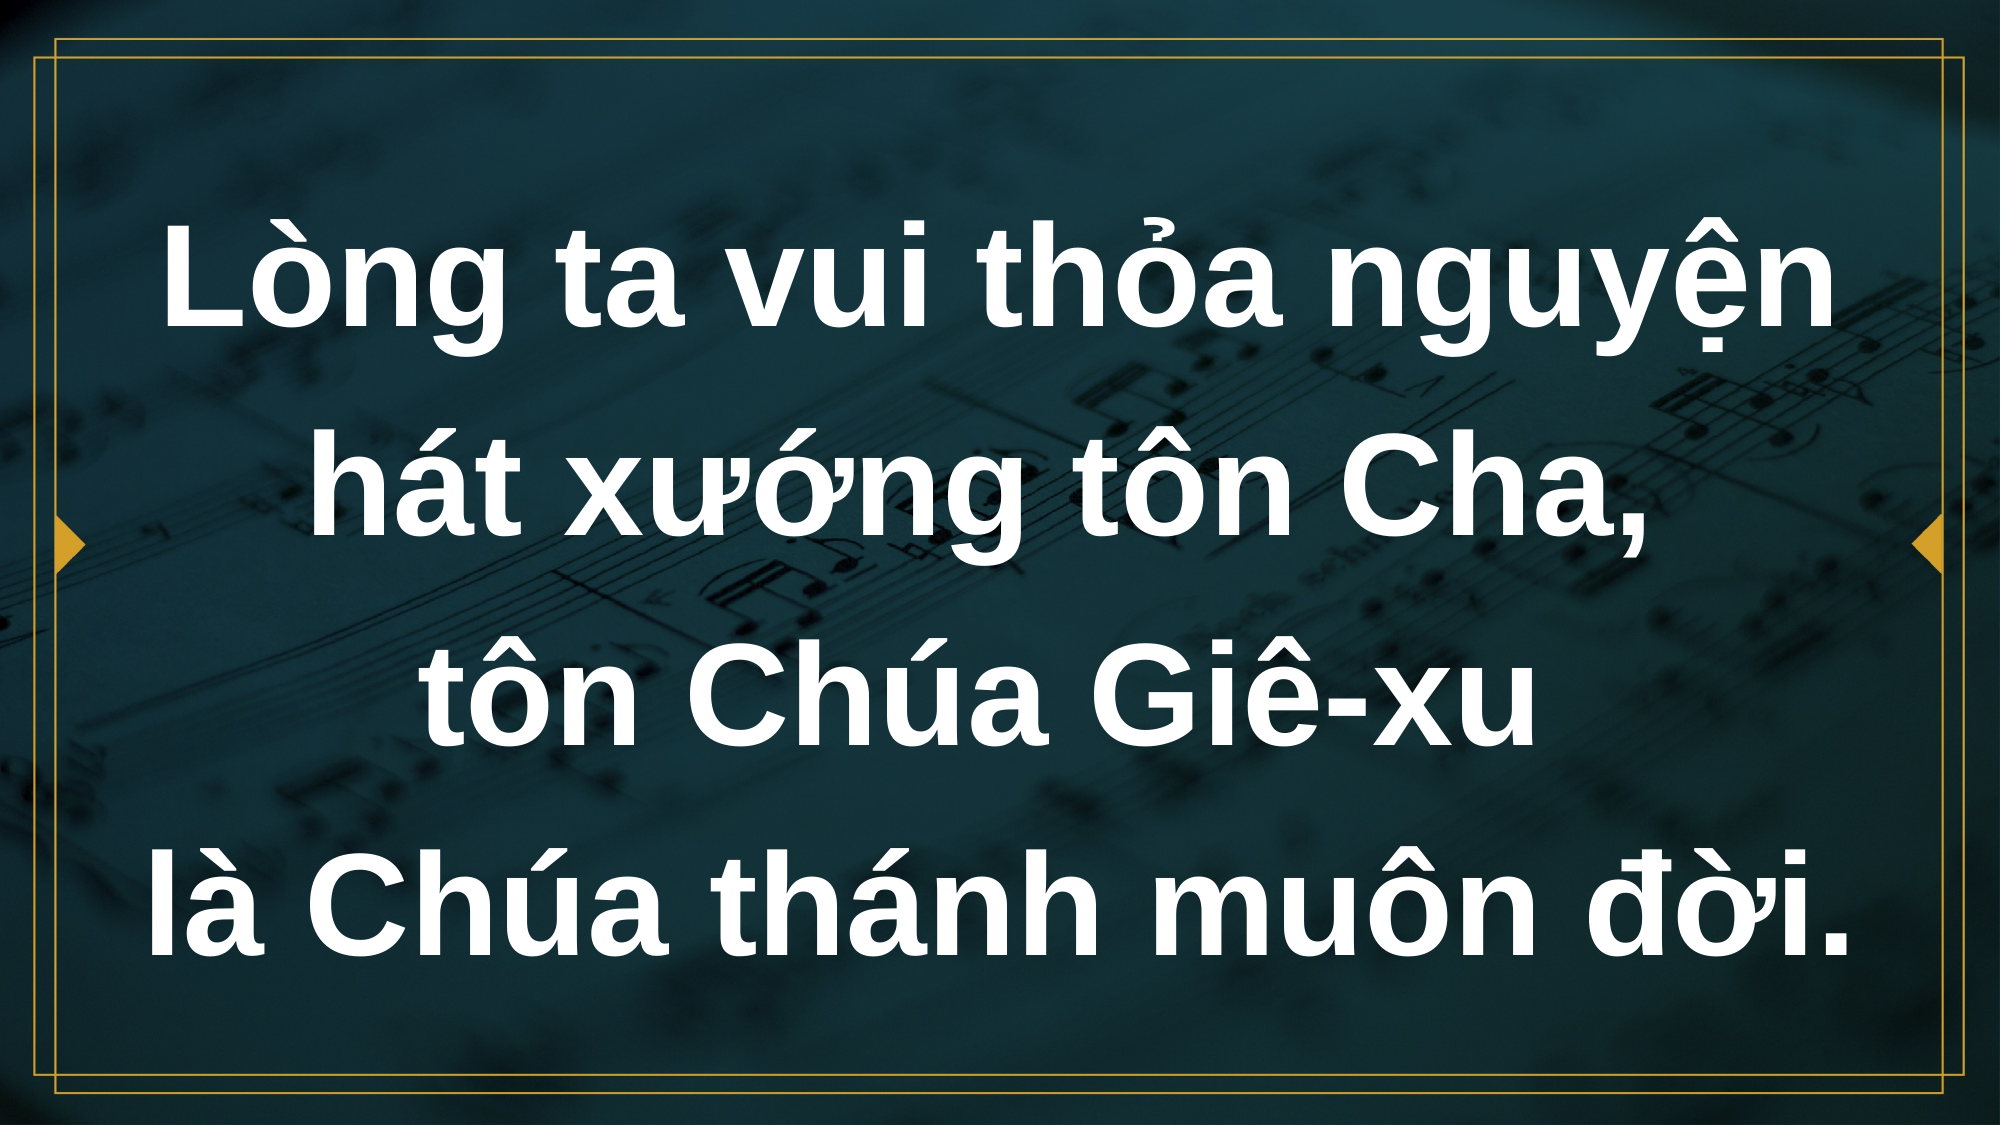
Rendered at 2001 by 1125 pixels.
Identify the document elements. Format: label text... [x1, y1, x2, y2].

picture [0, 0, 2000, 1125]
title Lòng ta vui thỏa nguyện hát xướng tôn Cha, tôn Chúa Giê-xu là Chúa thánh muôn đời. [55, 53, 1945, 1077]
